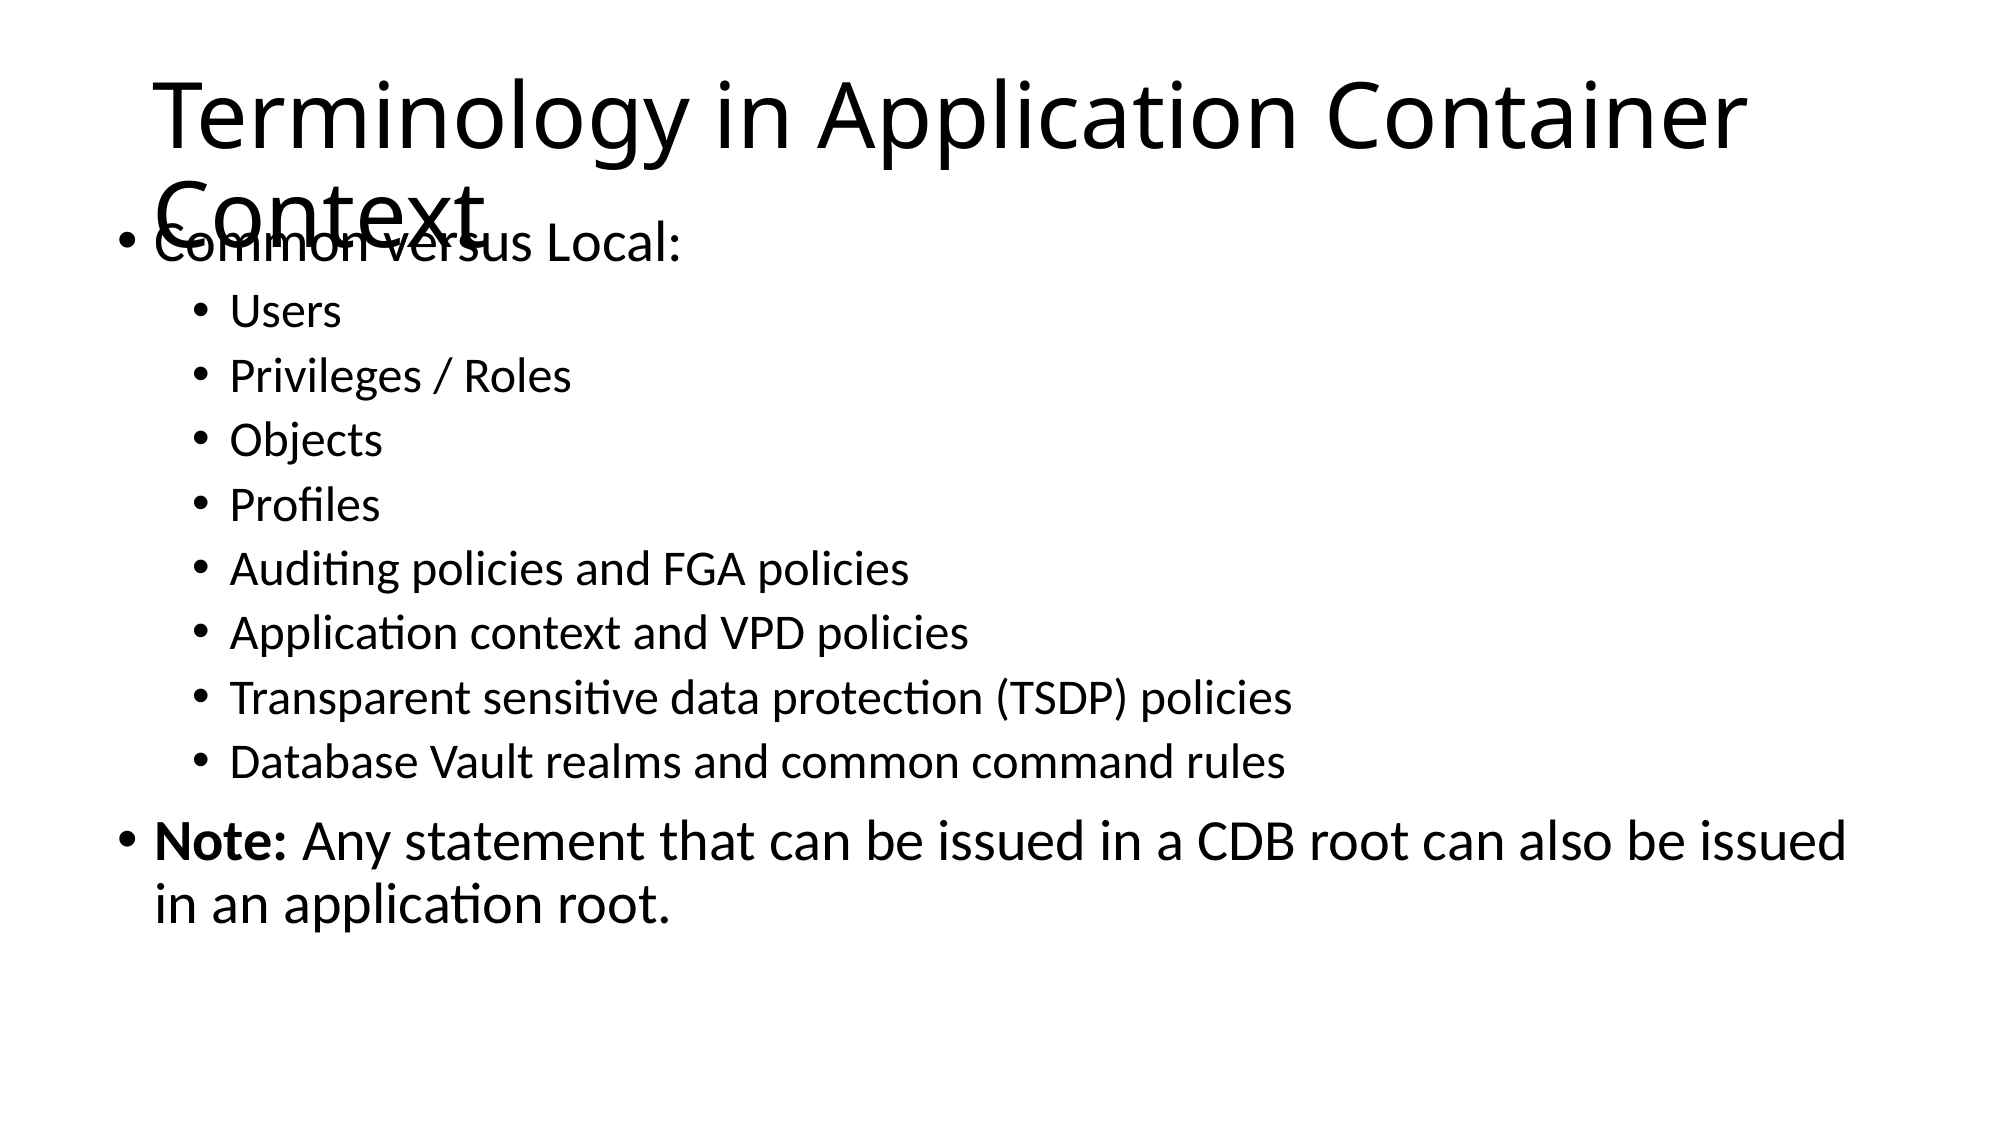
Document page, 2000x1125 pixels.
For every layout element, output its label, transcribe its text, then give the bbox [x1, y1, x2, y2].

list Common versus Local: Users Privileges / Roles Objects Profiles Auditing policies and FGA policies Application context and VPD policies Transparent sensitive data protection (TSDP) policies Database Vault realms and common command rules Note: Any statement that can be issued in a CDB root can also be issued in an application root. [102, 203, 1898, 963]
title Terminology in Application Container Context [137, 59, 1862, 203]
